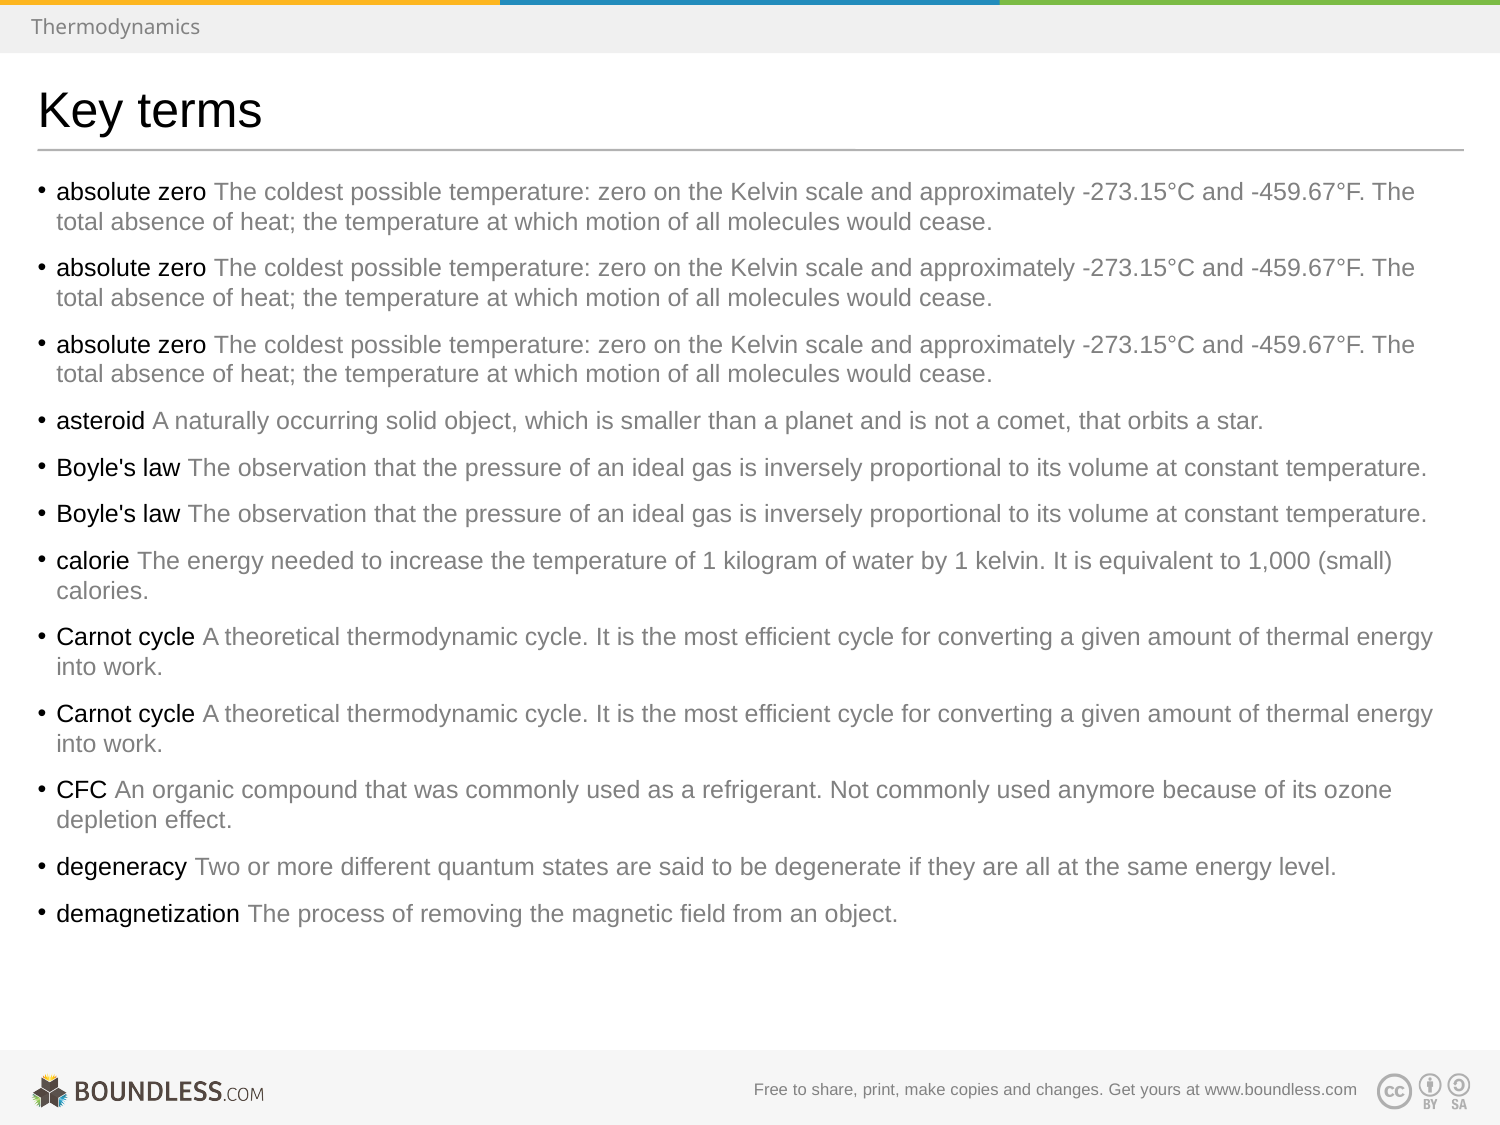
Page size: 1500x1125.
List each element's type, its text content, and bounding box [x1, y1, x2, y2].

picture [30, 1072, 265, 1109]
text_box Thermodynamics [31, 13, 1475, 38]
text_box [0, 1050, 1500, 1125]
text_box [0, 2, 1500, 54]
title Key terms [37, 62, 1463, 138]
picture [1372, 1070, 1476, 1113]
list absolute zero The coldest possible temperature: zero on the Kelvin scale and approximately -273.15°C and -459.67°F. The total absence of heat; the temperature at which motion of all molecules would cease. absolute zero The coldest possible temperature: zero on the Kelvin scale and approximately -273.15°C and -459.67°F. The total absence of heat; the temperature at which motion of all molecules would cease. absolute zero The coldest possible temperature: zero on the Kelvin scale and approximately -273.15°C and -459.67°F. The total absence of heat; the temperature at which motion of all molecules would cease. asteroid A naturally occurring solid object, which is smaller than a planet and is not a comet, that orbits a star. Boyle's law The observation that the pressure of an ideal gas is inversely proportional to its volume at constant temperature. Boyle's law The observation that the pressure of an ideal gas is inversely proportional to its volume at constant temperature. calorie The energy needed to increase the temperature of 1 kilogram of water by 1 kelvin. It is equivalent to 1,000 (small) calories. Carnot cycle A theoretical thermodynamic cycle. It is the most efficient cycle for converting a given amount of thermal energy into work. Carnot cycle A theoretical thermodynamic cycle. It is the most efficient cycle for converting a given amount of thermal energy into work. CFC An organic compound that was commonly used as a refrigerant. Not commonly used anymore because of its ozone depletion effect. degeneracy Two or more different quantum states are said to be degenerate if they are all at the same energy level. demagnetization The process of removing the magnetic field from an object. [37, 174, 1463, 1025]
text_box Free to share, print, make copies and changes. Get yours at www.boundless.com [649, 1079, 1359, 1113]
